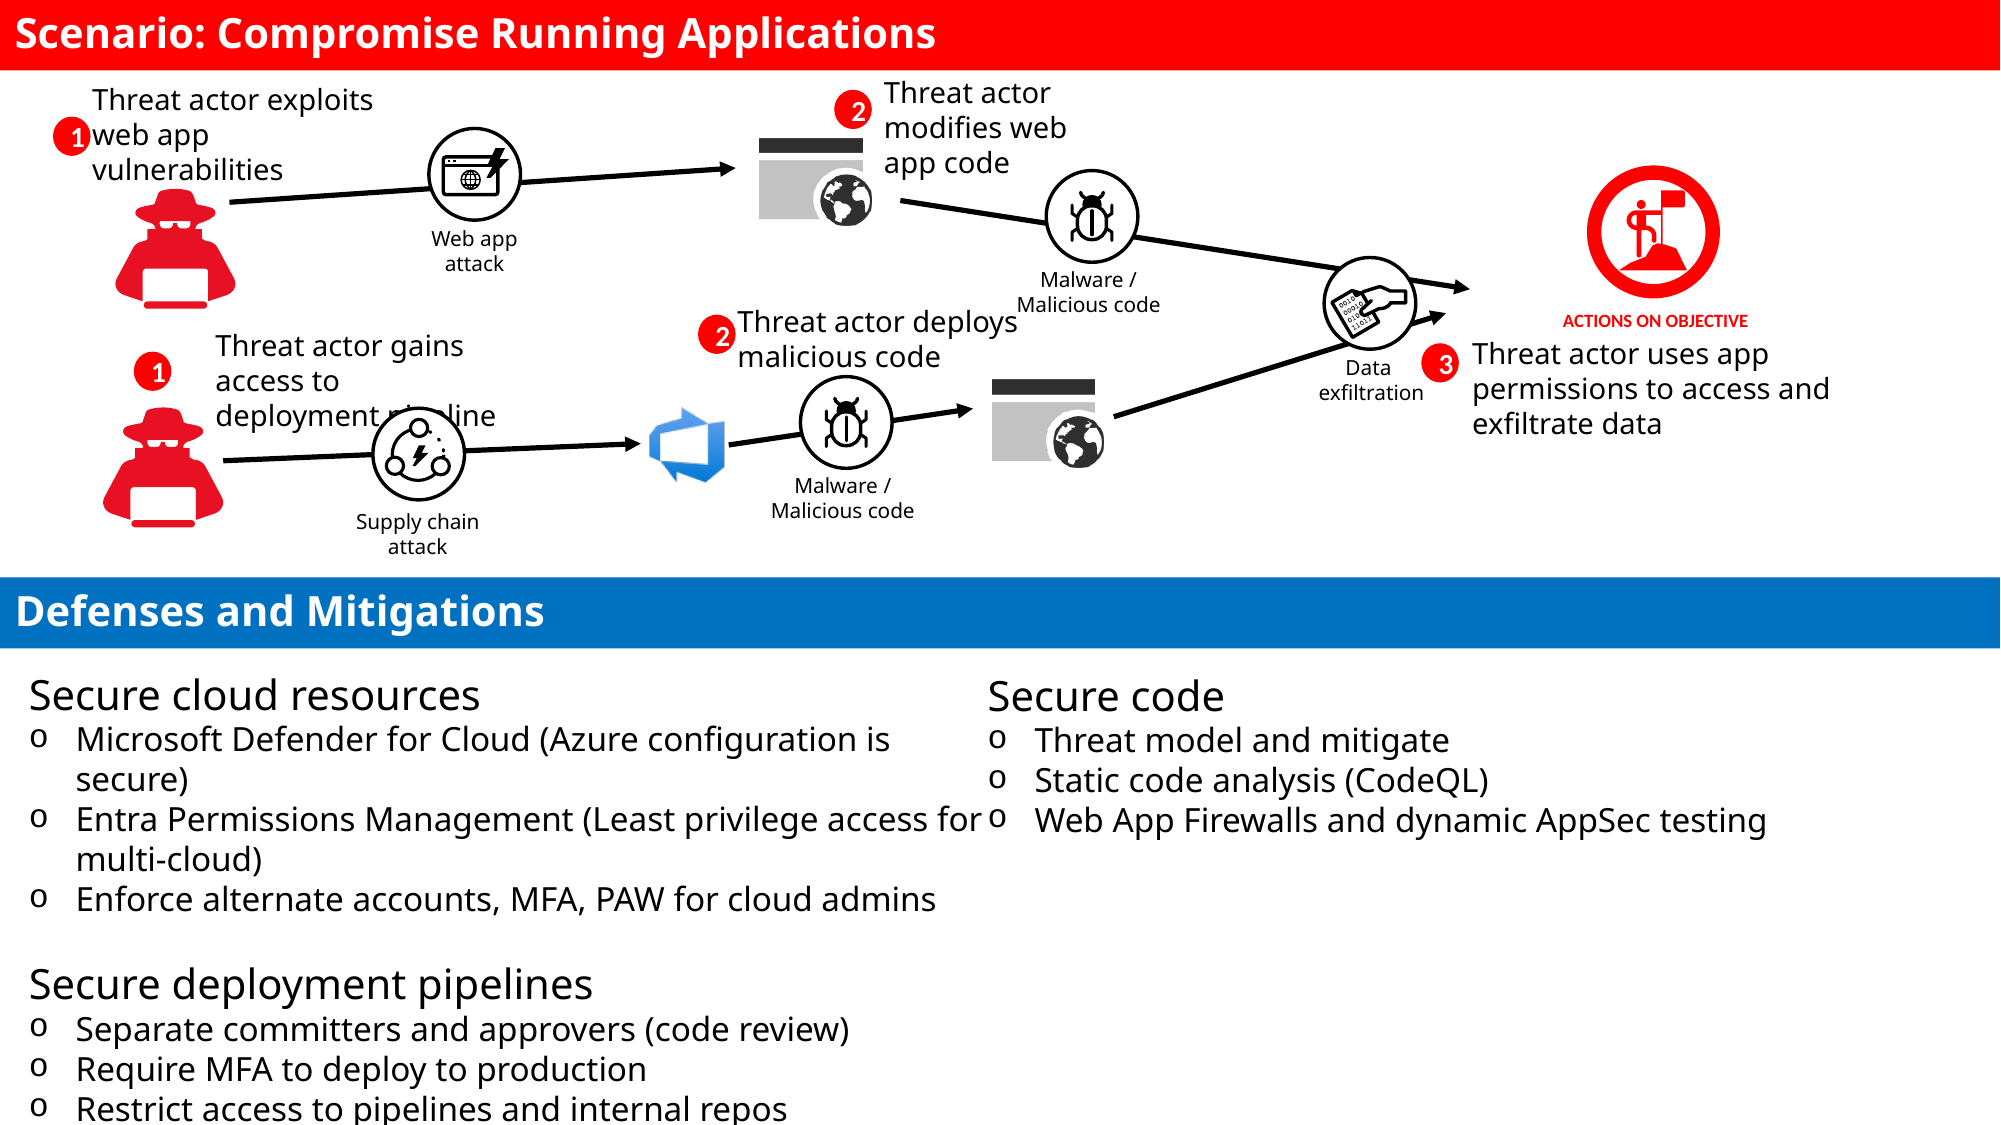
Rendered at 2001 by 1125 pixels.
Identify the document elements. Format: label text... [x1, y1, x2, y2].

text_box Threat actor exploits web app vulnerabilities [77, 73, 421, 194]
picture [759, 138, 872, 226]
text_box Secure code Threat model and mitigate Static code analysis (CodeQL) Web App Firewalls and dynamic AppSec testing [972, 661, 1959, 887]
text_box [942, 408, 974, 446]
text_box 1 [132, 350, 173, 392]
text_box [900, 200, 989, 290]
picture [645, 403, 730, 487]
text_box 2 [697, 313, 737, 355]
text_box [989, 167, 1188, 325]
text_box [730, 408, 743, 446]
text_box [375, 125, 574, 285]
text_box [318, 405, 517, 568]
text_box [1544, 162, 1767, 340]
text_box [102, 407, 224, 528]
text_box Threat actor deploys malicious code [722, 295, 1058, 381]
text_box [222, 443, 318, 462]
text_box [1272, 254, 1471, 414]
text_box Defenses and Mitigations [0, 577, 2000, 649]
text_box Scenario: Compromise Running Applications [0, 0, 2000, 71]
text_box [1188, 200, 1471, 290]
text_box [229, 167, 375, 203]
text_box 1 [52, 115, 92, 157]
text_box Secure cloud resources Microsoft Defender for Cloud (Azure configuration is secure) Entra Permissions Management (Least privilege access for multi-cloud) Enforce alternate accounts, MFA, PAW for cloud admins Secure deployment pipelines Separate committers and approvers (code review) Require MFA to deploy to production Restrict access to pipelines and internal repos [13, 661, 1000, 1125]
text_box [743, 373, 942, 531]
picture [991, 379, 1105, 468]
text_box Threat actor modifies web app code [869, 66, 1128, 187]
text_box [517, 443, 641, 462]
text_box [574, 167, 736, 203]
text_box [1113, 312, 1447, 417]
text_box Threat actor uses app permissions to access and exfiltrate data [1457, 327, 1865, 448]
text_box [115, 188, 236, 309]
text_box Threat actor gains access to deployment pipeline [200, 319, 517, 440]
text_box 2 [833, 89, 873, 130]
